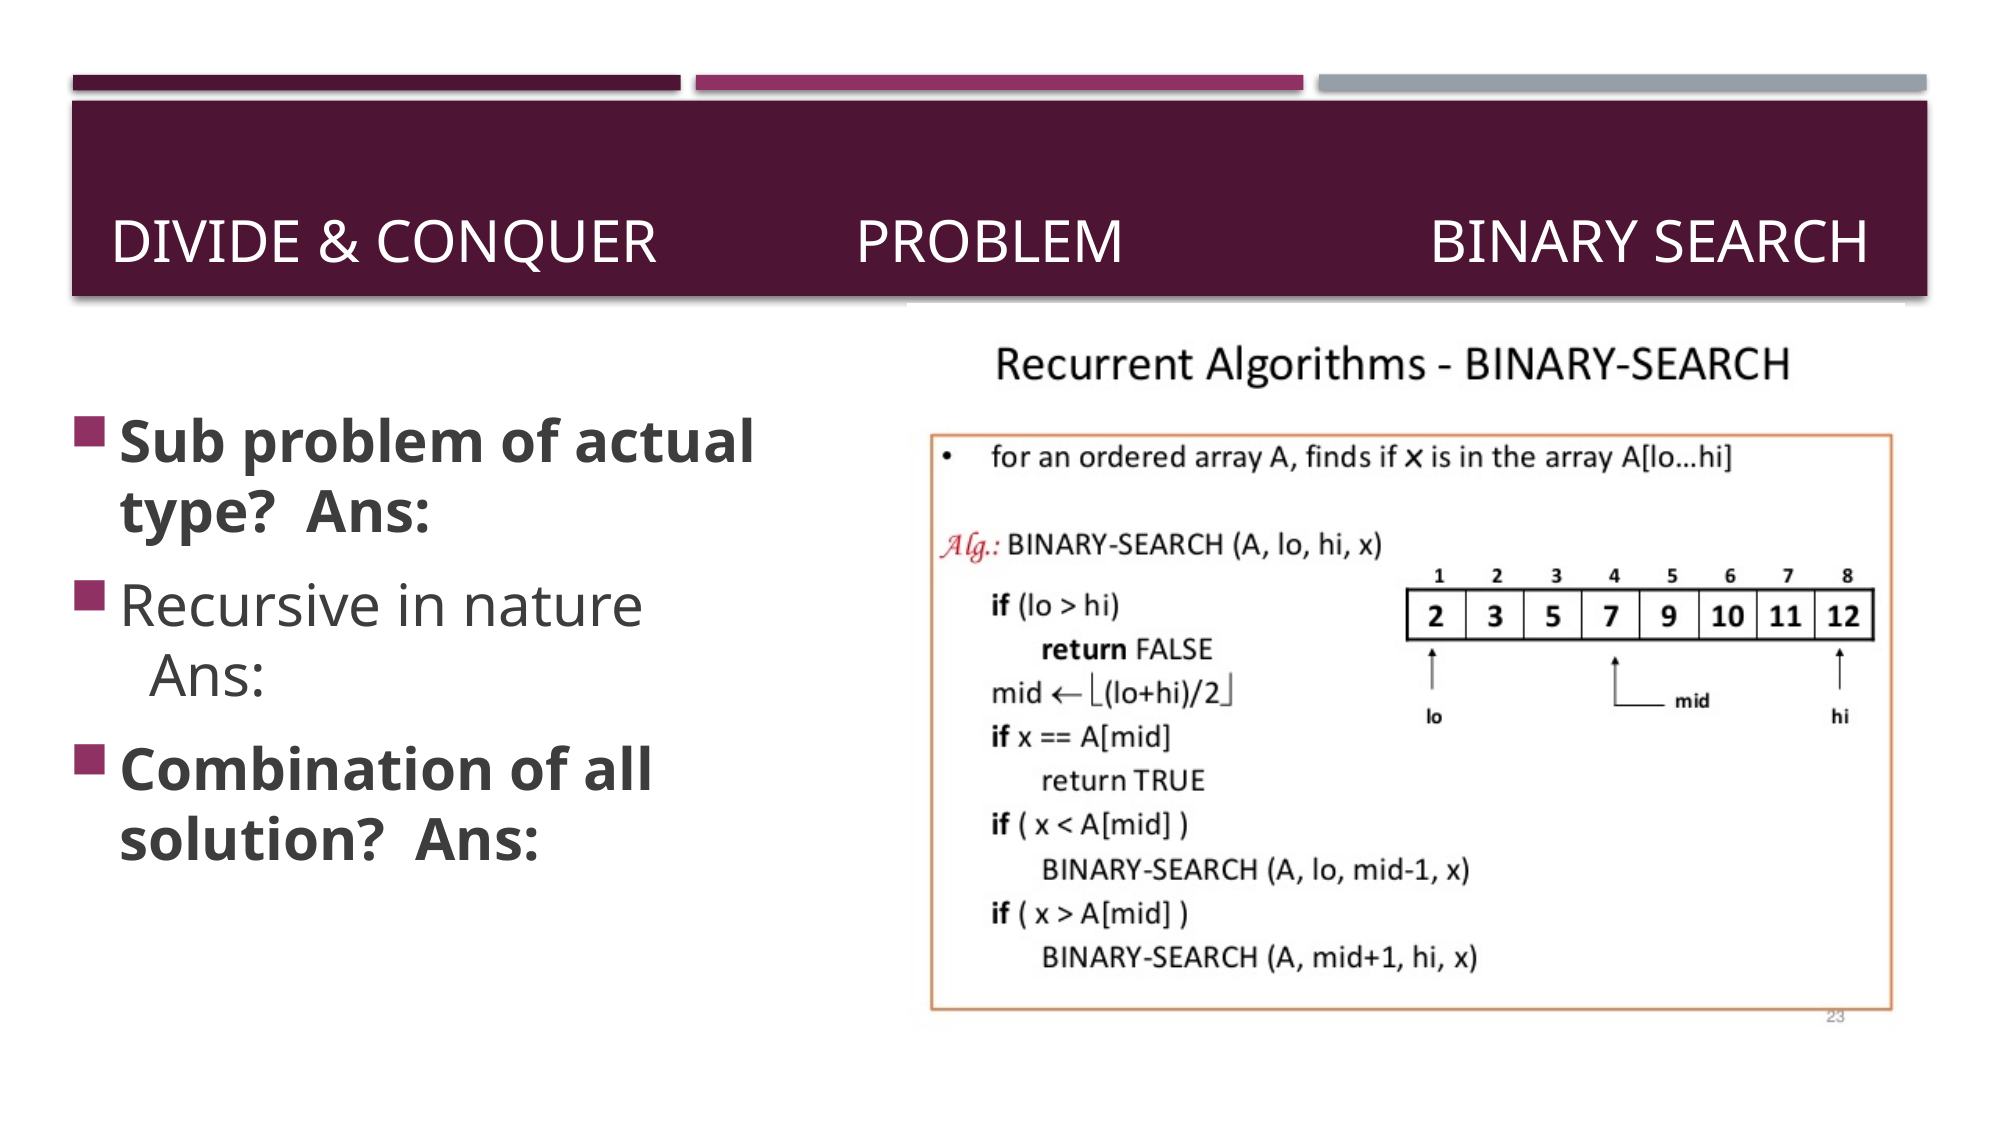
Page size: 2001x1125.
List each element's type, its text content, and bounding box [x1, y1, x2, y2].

picture [907, 302, 1906, 1053]
list Sub problem of actual type? Ans: Recursive in nature Ans: Combination of all solution? Ans: [54, 448, 901, 1052]
title Divide & conquer problem Binary search [95, 115, 1905, 282]
